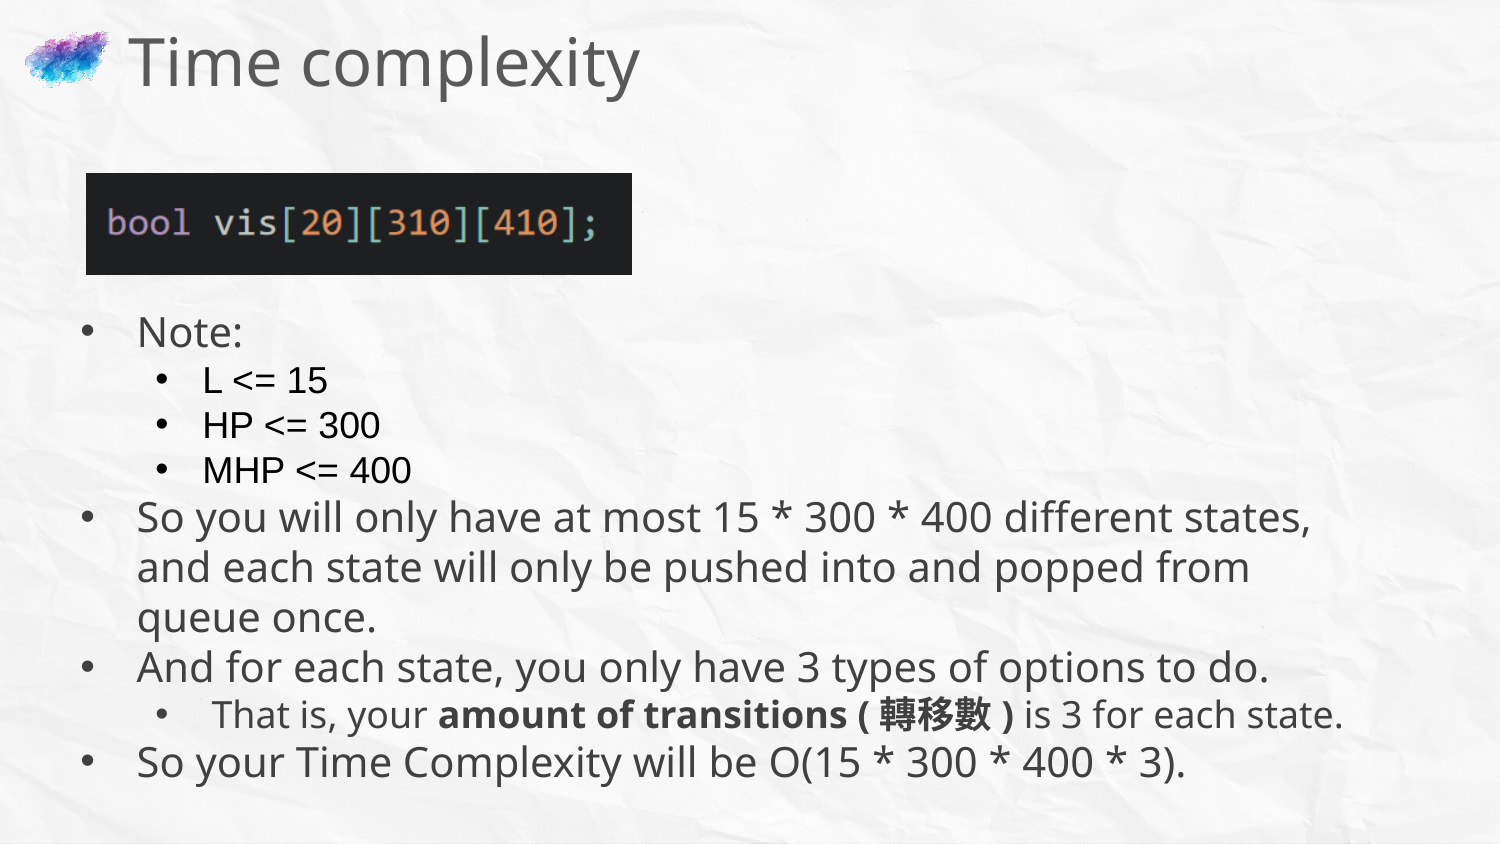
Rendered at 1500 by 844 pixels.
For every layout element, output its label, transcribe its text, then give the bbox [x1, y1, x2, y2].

picture [86, 173, 632, 276]
picture [18, 26, 113, 93]
text_box Note: L <= 15 HP <= 300 MHP <= 400 So you will only have at most 15 * 300 * 400 different states, and each state will only be pushed into and popped from queue once. And for each state, you only have 3 types of options to do. That is, your amount of transitions (轉移數) is 3 for each state. So your Time Complexity will be O(15 * 300 * 400 * 3). [65, 298, 1400, 793]
text_box Time complexity [128, 27, 703, 93]
